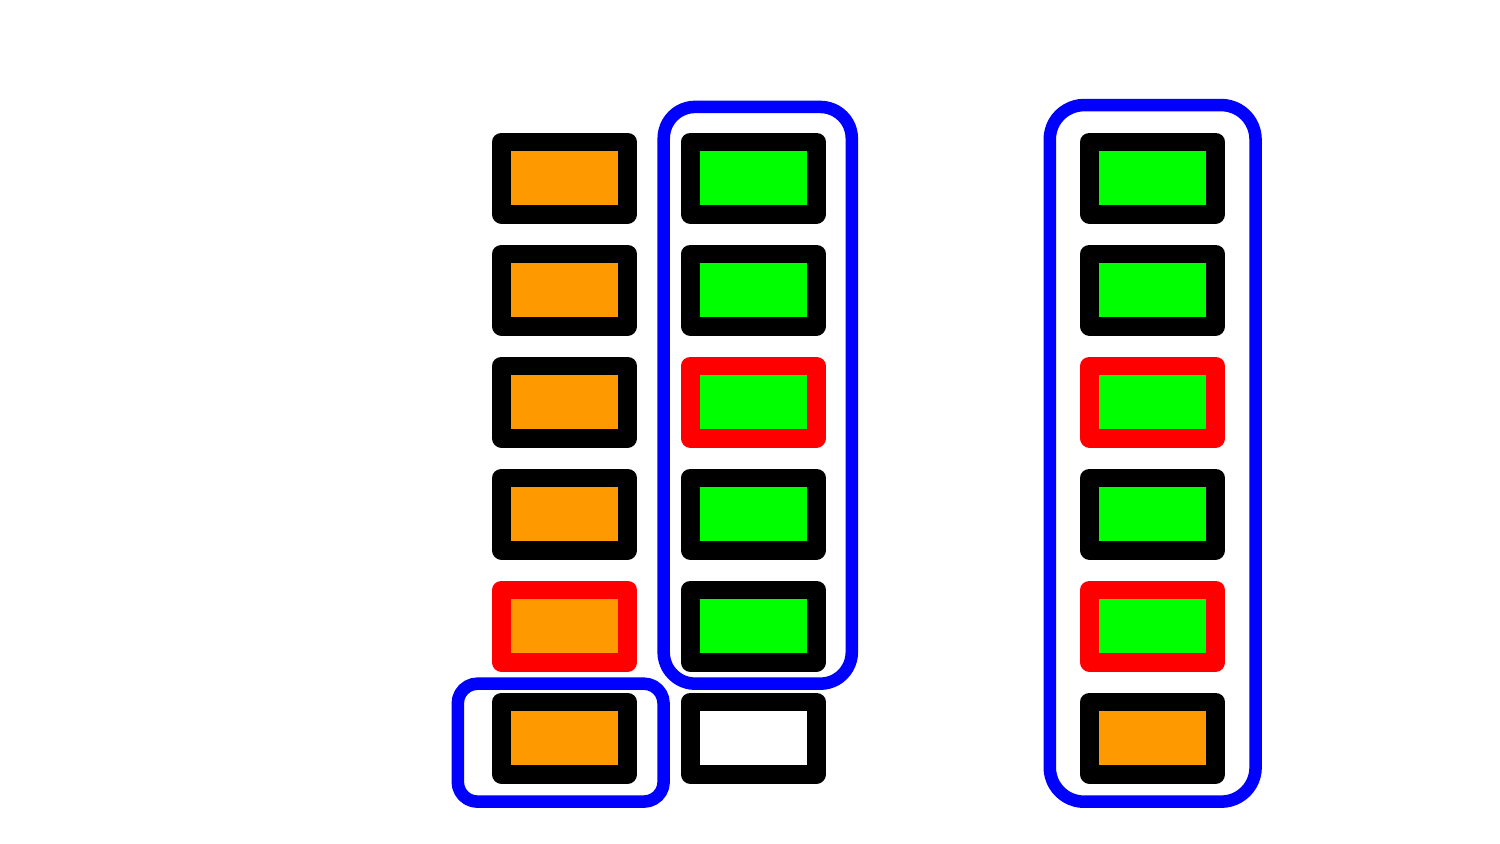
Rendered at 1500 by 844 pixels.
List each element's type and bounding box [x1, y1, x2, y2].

text_box [1049, 105, 1256, 802]
text_box [457, 683, 664, 802]
text_box [663, 106, 852, 684]
text_box [690, 702, 817, 775]
text_box [501, 477, 628, 551]
text_box [501, 590, 628, 663]
text_box [501, 253, 628, 327]
text_box [501, 365, 628, 439]
text_box [501, 141, 628, 215]
